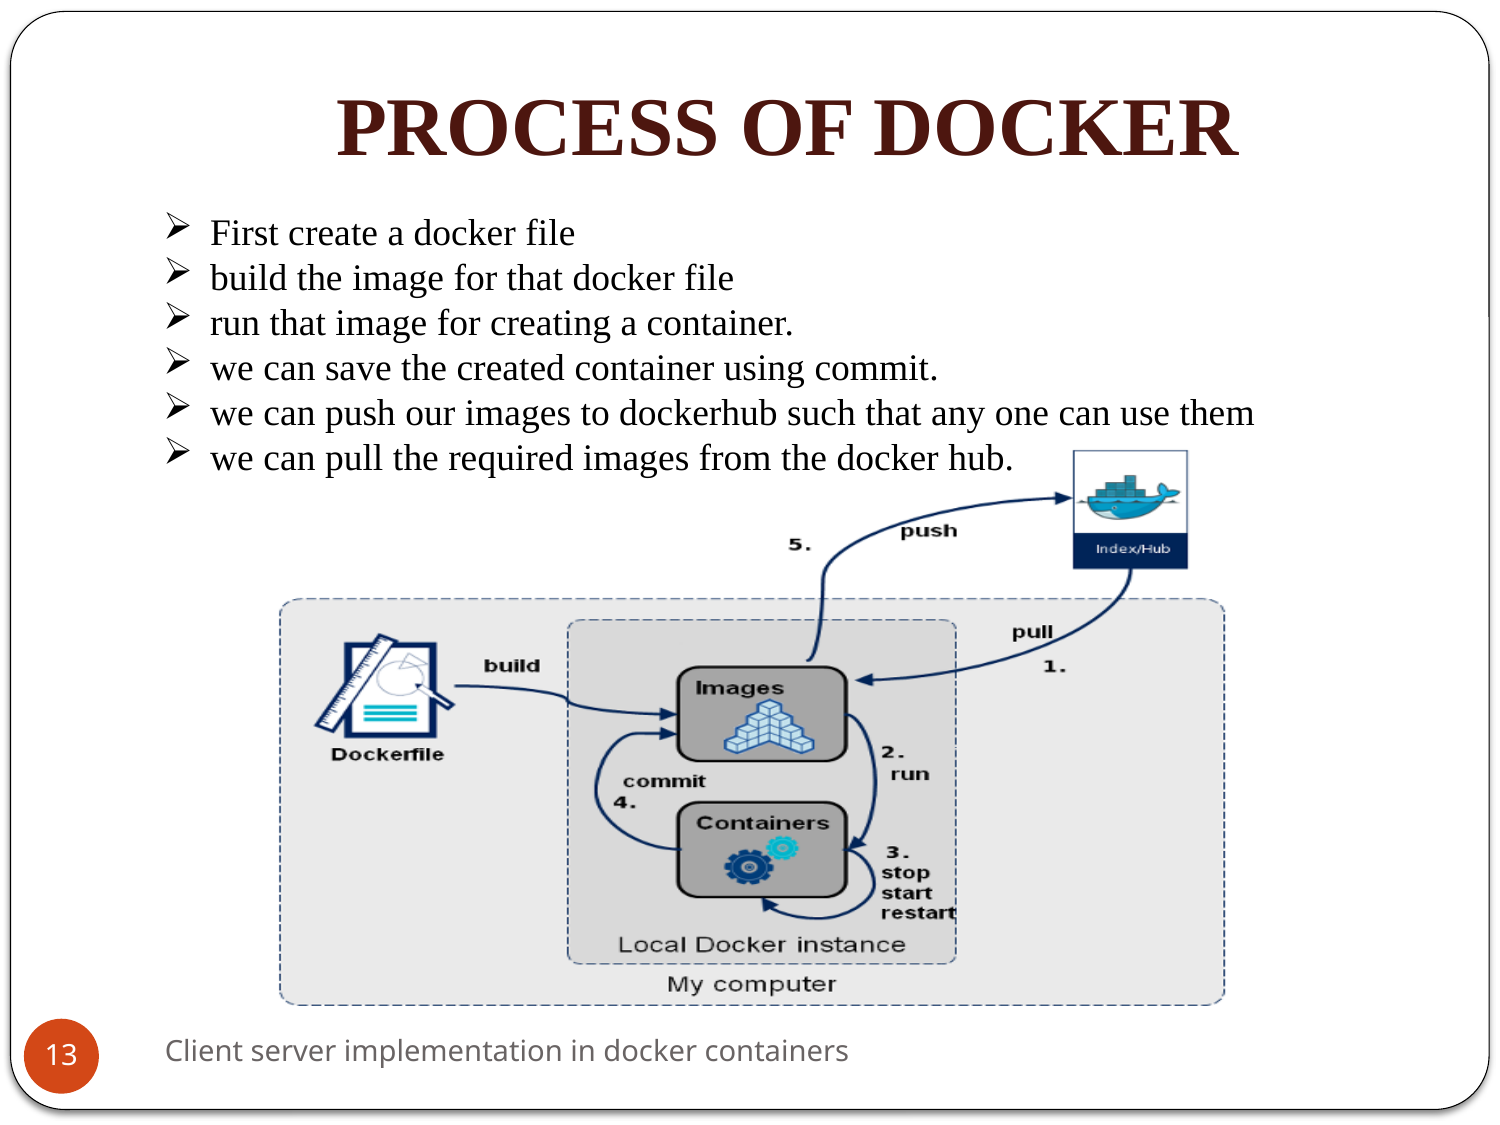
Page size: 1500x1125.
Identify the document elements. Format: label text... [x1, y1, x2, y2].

slide_number 13 [23, 1018, 99, 1094]
footer Client server implementation in docker containers [150, 1012, 900, 1088]
title PROCESS OF DOCKER [0, 50, 1500, 188]
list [264, 441, 1236, 1013]
text_box First create a docker file build the image for that docker file run that image for creating a container. we can save the created container using commit. we can push our images to dockerhub such that any one can use them we can pull the required images from the docker hub. [148, 200, 1271, 531]
